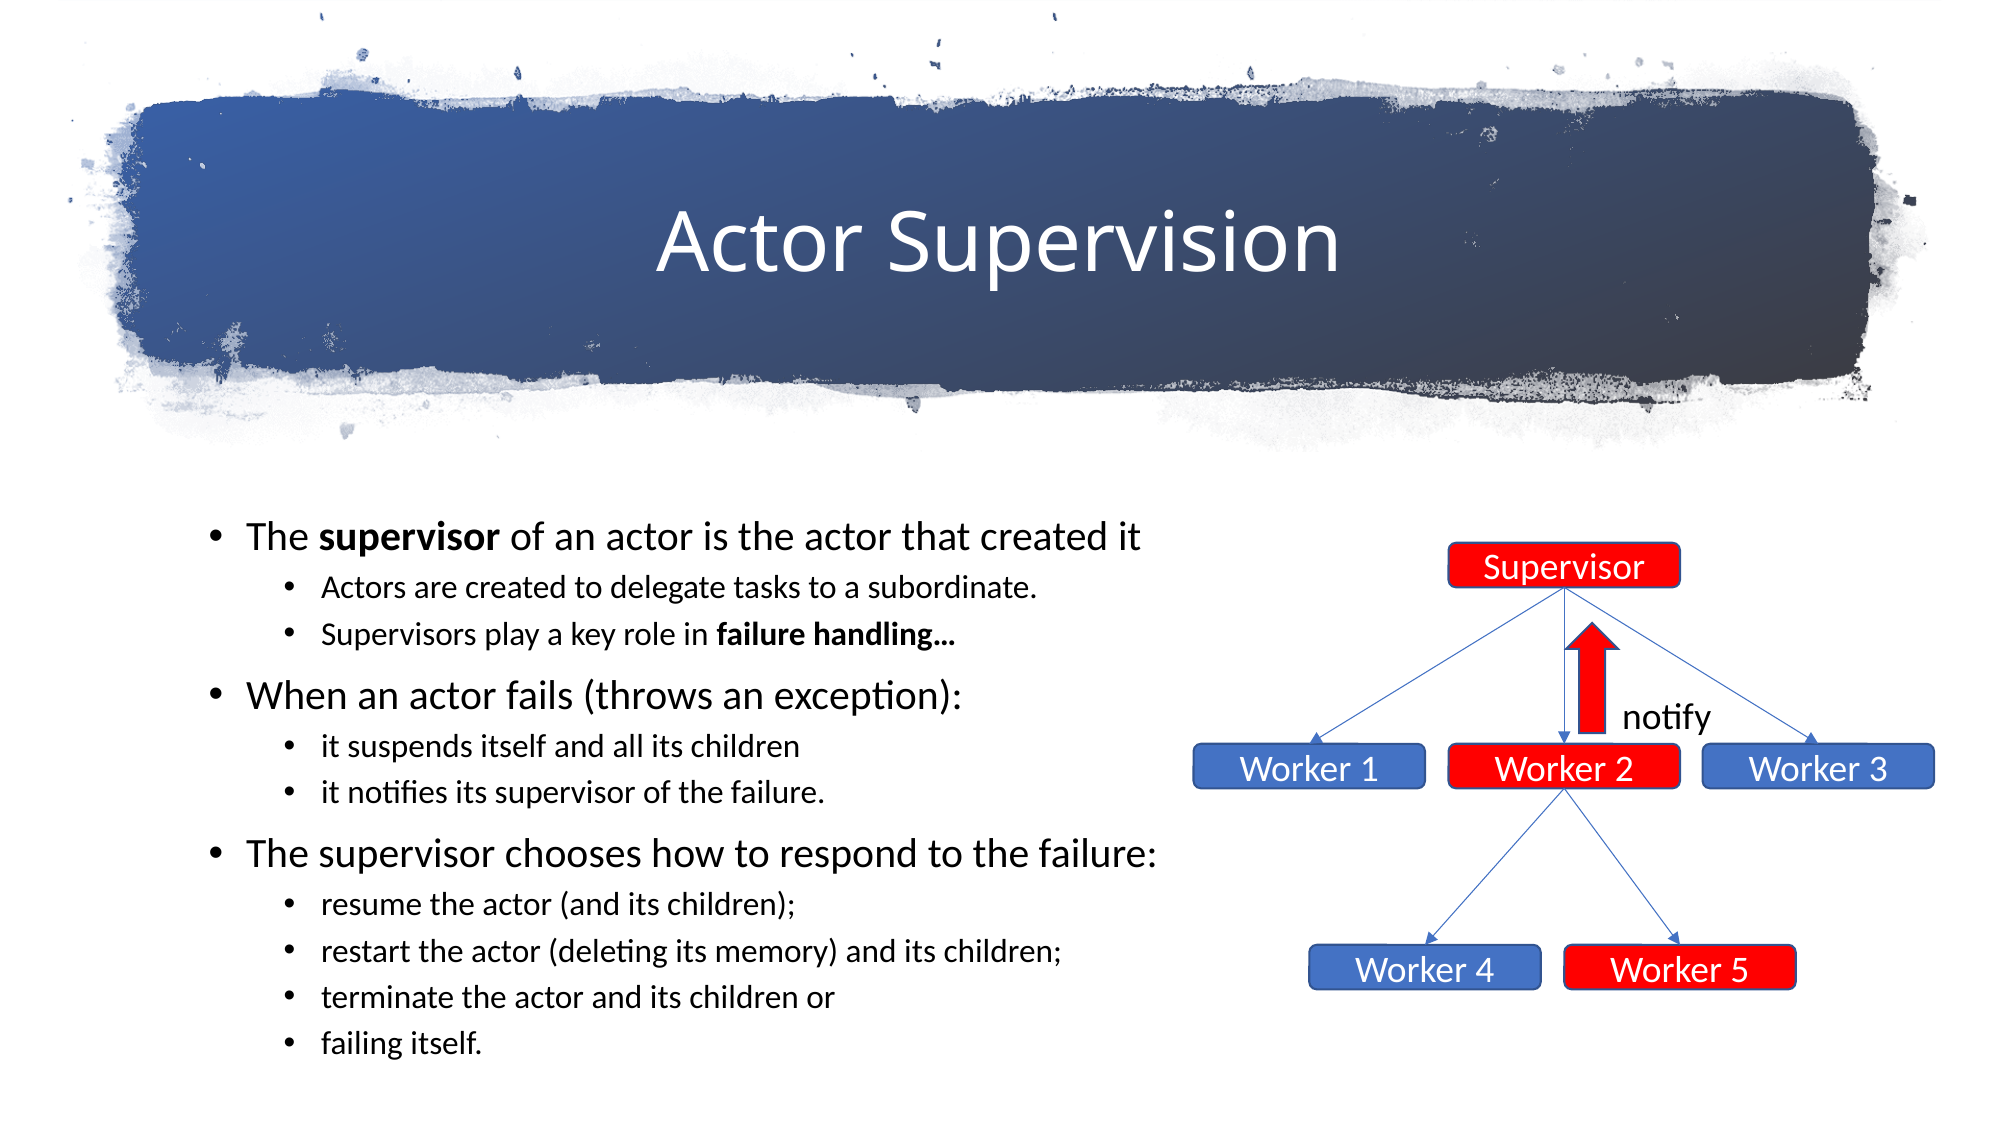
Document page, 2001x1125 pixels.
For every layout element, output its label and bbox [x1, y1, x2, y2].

text_box [1309, 587, 1565, 744]
text_box [1424, 788, 1565, 945]
picture [0, 0, 2000, 1125]
text_box [1565, 587, 1819, 744]
text_box [1565, 788, 1680, 945]
